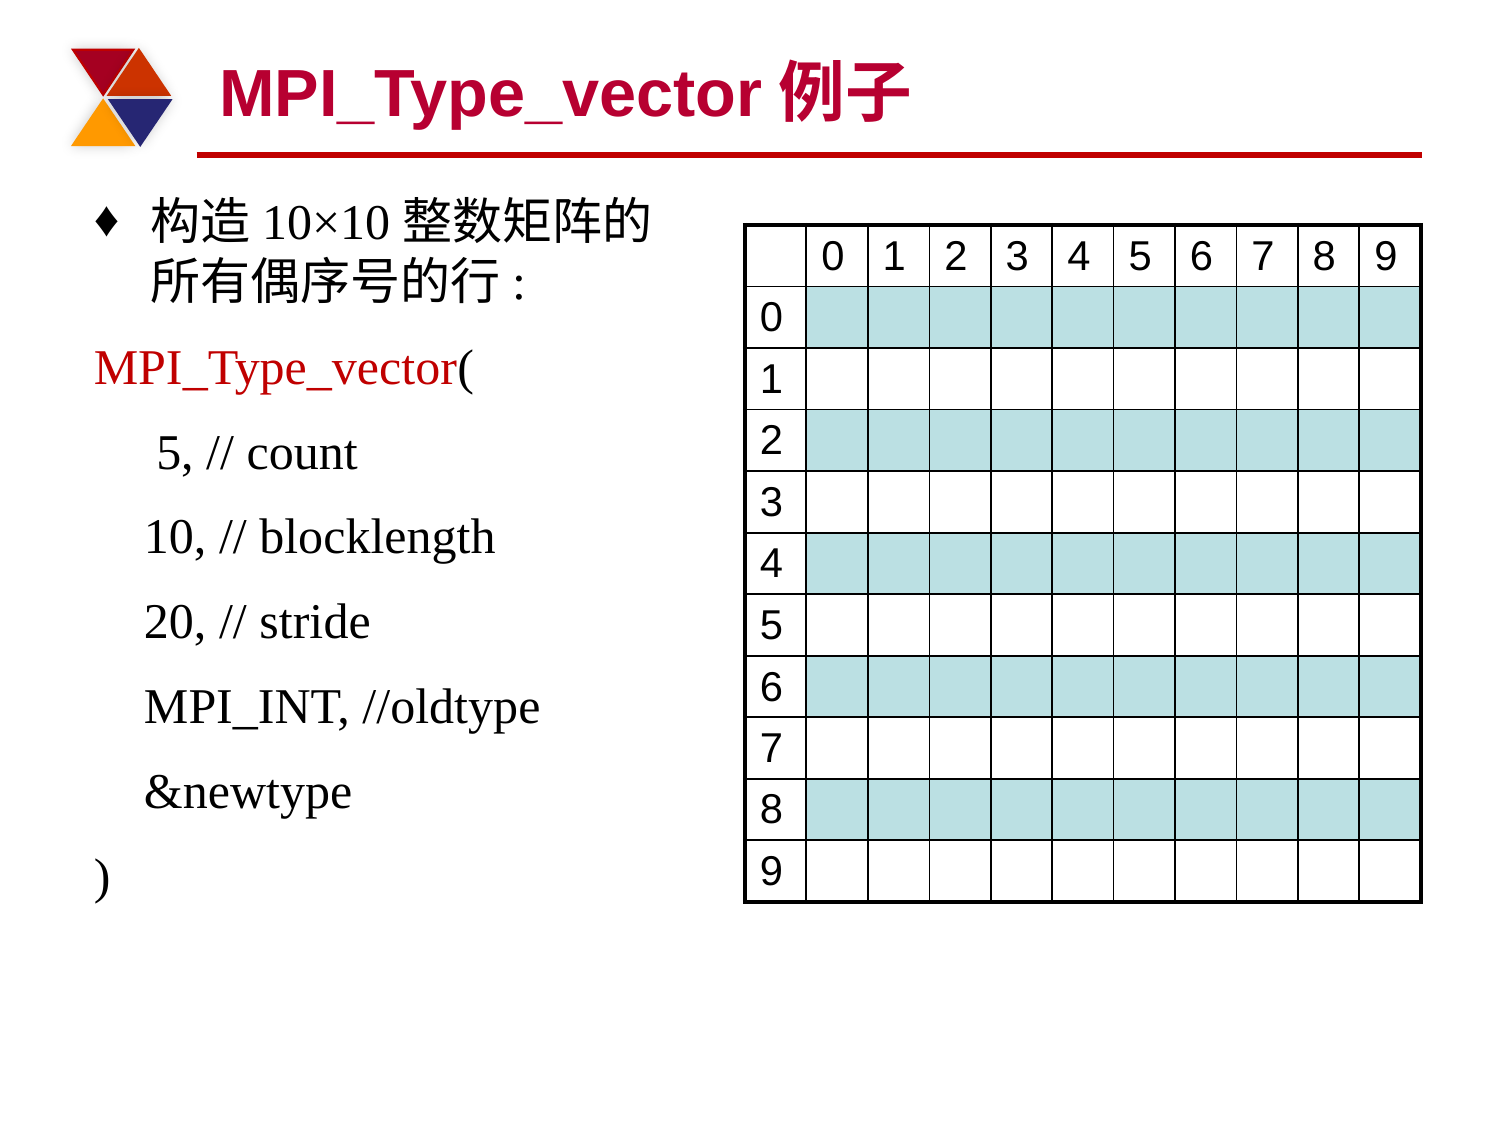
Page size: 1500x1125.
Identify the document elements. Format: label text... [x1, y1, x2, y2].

table_cell [930, 287, 990, 347]
table_cell [992, 595, 1051, 655]
table_cell [992, 841, 1051, 900]
table_cell [1360, 595, 1419, 655]
table_header 3 [992, 227, 1051, 286]
table_cell [1237, 657, 1297, 716]
table_cell [992, 780, 1051, 839]
table_cell [1114, 349, 1174, 409]
table_cell [807, 410, 867, 470]
table_cell [1176, 595, 1236, 655]
table_cell [807, 595, 867, 655]
table_cell [807, 718, 867, 778]
table_cell [1299, 349, 1358, 409]
table_header [747, 227, 805, 286]
table_cell 6 [747, 657, 805, 716]
table_cell 9 [747, 841, 805, 900]
table_cell [807, 841, 867, 900]
table_header 9 [1360, 227, 1419, 286]
table_cell [1360, 287, 1419, 347]
table_cell [1176, 410, 1236, 470]
table_cell [1176, 780, 1236, 839]
table_header 7 [1237, 227, 1297, 286]
table_cell [869, 595, 929, 655]
table_cell [1237, 595, 1297, 655]
table_cell [1053, 841, 1113, 900]
table_header 5 [1114, 227, 1174, 286]
table_cell [1360, 780, 1419, 839]
table_cell 5 [747, 595, 805, 655]
table_cell [1360, 349, 1419, 409]
table_cell [1299, 410, 1358, 470]
list 构造10×10整数矩阵的所有偶序号的行: MPI_Type_vector( 5, // count 10, // blocklength 20, // stride MPI_INT, //oldtype &newtype ) [79, 181, 713, 1075]
table_cell [1360, 718, 1419, 778]
table_cell 4 [747, 534, 805, 593]
table_header 2 [930, 227, 990, 286]
table_cell [1114, 841, 1174, 900]
table_cell [1299, 534, 1358, 593]
table_cell [992, 287, 1051, 347]
table_cell [1053, 410, 1113, 470]
table_cell [1237, 534, 1297, 593]
table_cell [1299, 287, 1358, 347]
table_cell [992, 534, 1051, 593]
table_cell [1114, 472, 1174, 532]
table_cell [1114, 780, 1174, 839]
table_cell [869, 349, 929, 409]
table_cell [930, 534, 990, 593]
table_cell [807, 534, 867, 593]
table_cell [1299, 472, 1358, 532]
table_cell [930, 657, 990, 716]
table_cell [992, 349, 1051, 409]
table_cell [1053, 472, 1113, 532]
table_cell [1360, 534, 1419, 593]
table_cell [1237, 410, 1297, 470]
table_cell [930, 718, 990, 778]
table_cell [1053, 780, 1113, 839]
table_cell [1360, 657, 1419, 716]
table_cell [807, 780, 867, 839]
table_cell [1237, 841, 1297, 900]
table_cell 2 [747, 410, 805, 470]
table_cell [807, 349, 867, 409]
table_cell [1114, 534, 1174, 593]
table_cell [1114, 595, 1174, 655]
table_cell [1176, 718, 1236, 778]
table_cell [1114, 410, 1174, 470]
table_cell [869, 841, 929, 900]
table_cell [869, 780, 929, 839]
table_cell 8 [747, 780, 805, 839]
table_header 8 [1299, 227, 1358, 286]
table_cell [1299, 780, 1358, 839]
table_cell [1176, 534, 1236, 593]
table_cell [930, 595, 990, 655]
table_cell [1360, 841, 1419, 900]
table_cell [1114, 718, 1174, 778]
table_cell [930, 780, 990, 839]
table_cell [1360, 410, 1419, 470]
table_cell [1299, 841, 1358, 900]
table_cell [992, 718, 1051, 778]
table_cell [1176, 349, 1236, 409]
title MPI_Type_vector例子 [204, 36, 1405, 137]
table_cell [1237, 718, 1297, 778]
table_header 1 [869, 227, 929, 286]
table_header 0 [807, 227, 867, 286]
table_cell [1237, 349, 1297, 409]
table_cell [807, 472, 867, 532]
table_cell [869, 718, 929, 778]
table_cell [807, 657, 867, 716]
table_cell [1299, 595, 1358, 655]
table_header 4 [1053, 227, 1113, 286]
table_cell 0 [747, 287, 805, 347]
table_cell 1 [747, 349, 805, 409]
table_cell [992, 657, 1051, 716]
table_cell [1053, 718, 1113, 778]
table_cell [1176, 287, 1236, 347]
table_cell [992, 410, 1051, 470]
table_cell [930, 472, 990, 532]
table_cell [1053, 349, 1113, 409]
table_cell [869, 534, 929, 593]
table_cell [1360, 472, 1419, 532]
table_cell [869, 287, 929, 347]
table_cell [1299, 657, 1358, 716]
table_cell [1299, 718, 1358, 778]
table_cell 7 [747, 718, 805, 778]
table_cell [992, 472, 1051, 532]
table_cell [869, 657, 929, 716]
table_cell [930, 410, 990, 470]
table_header 6 [1176, 227, 1236, 286]
table_cell [869, 472, 929, 532]
table_cell [1237, 472, 1297, 532]
table_cell [1237, 780, 1297, 839]
table_cell [1053, 595, 1113, 655]
table_cell [1053, 534, 1113, 593]
table_cell [1176, 841, 1236, 900]
table_cell [1176, 657, 1236, 716]
table_cell 3 [747, 472, 805, 532]
table_cell [930, 841, 990, 900]
table_cell [1114, 657, 1174, 716]
table_cell [1237, 287, 1297, 347]
table_cell [1114, 287, 1174, 347]
table_cell [1176, 472, 1236, 532]
table_cell [807, 287, 867, 347]
table_cell [930, 349, 990, 409]
table_cell [1053, 657, 1113, 716]
table_cell [1053, 287, 1113, 347]
table_cell [869, 410, 929, 470]
